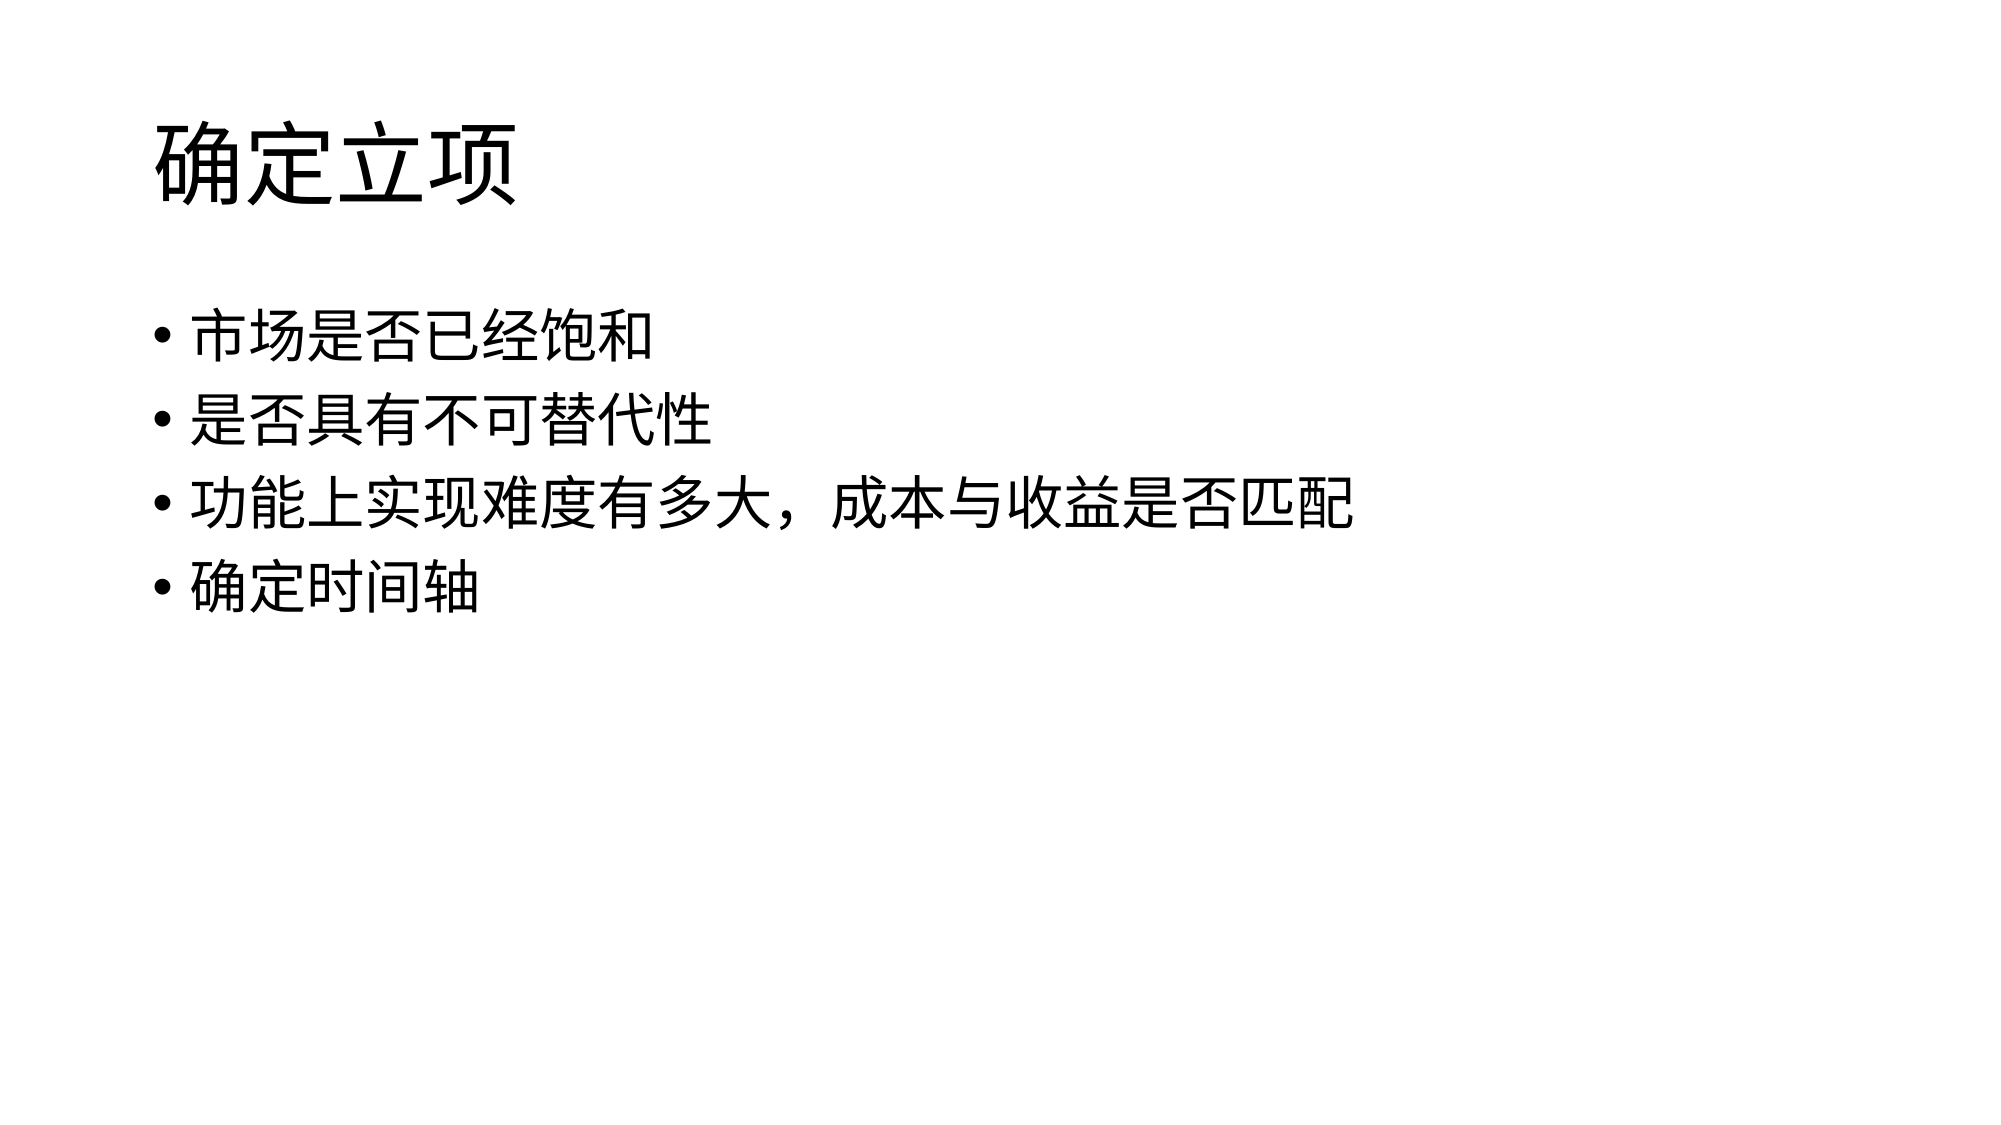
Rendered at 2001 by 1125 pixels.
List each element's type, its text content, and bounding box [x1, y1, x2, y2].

title 确定立项 [137, 59, 1863, 278]
list 市场是否已经饱和 是否具有不可替代性 功能上实现难度有多大，成本与收益是否匹配 确定时间轴 [137, 299, 1863, 1014]
